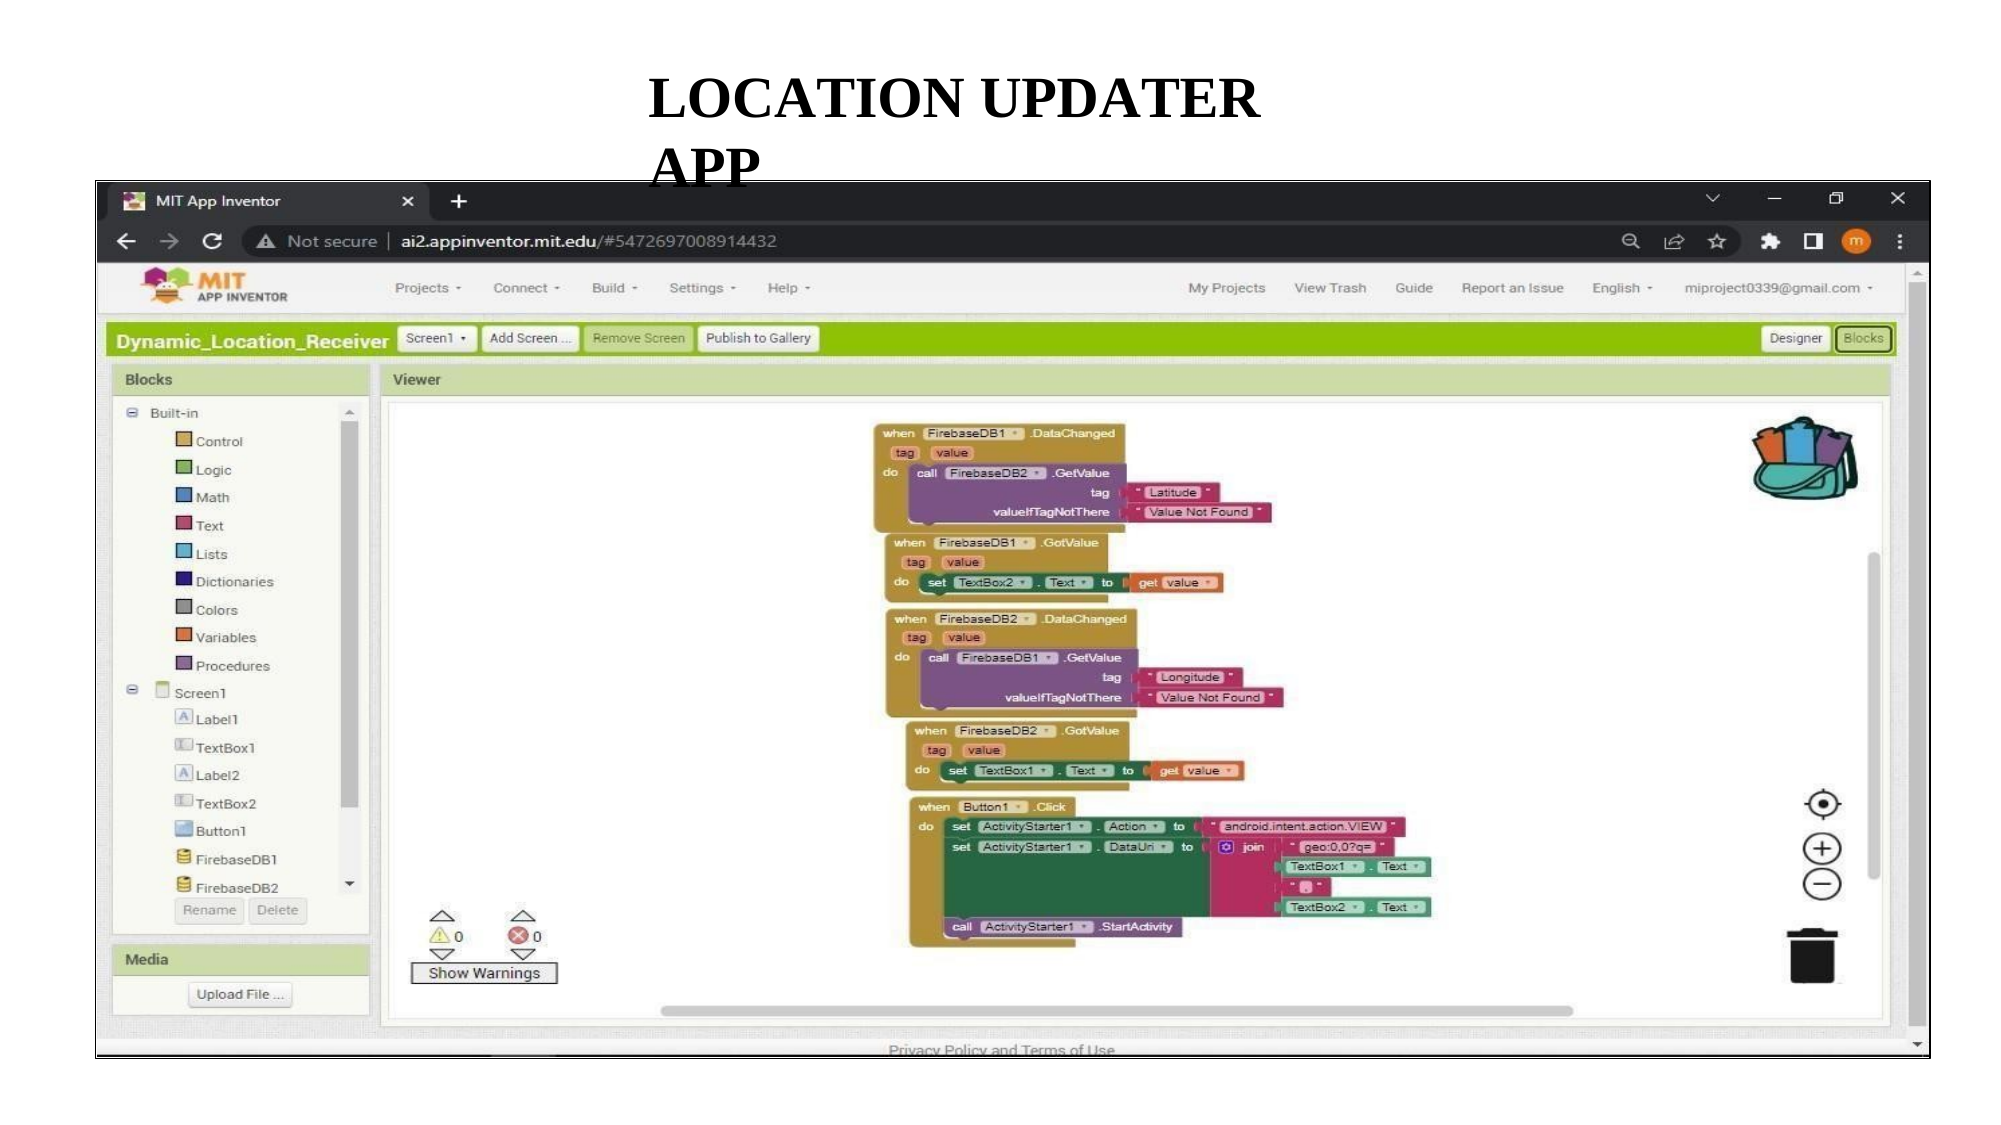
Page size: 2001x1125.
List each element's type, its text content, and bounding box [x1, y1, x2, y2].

title LOCATION UPDATER APP [646, 57, 1382, 176]
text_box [94, 179, 1931, 1060]
